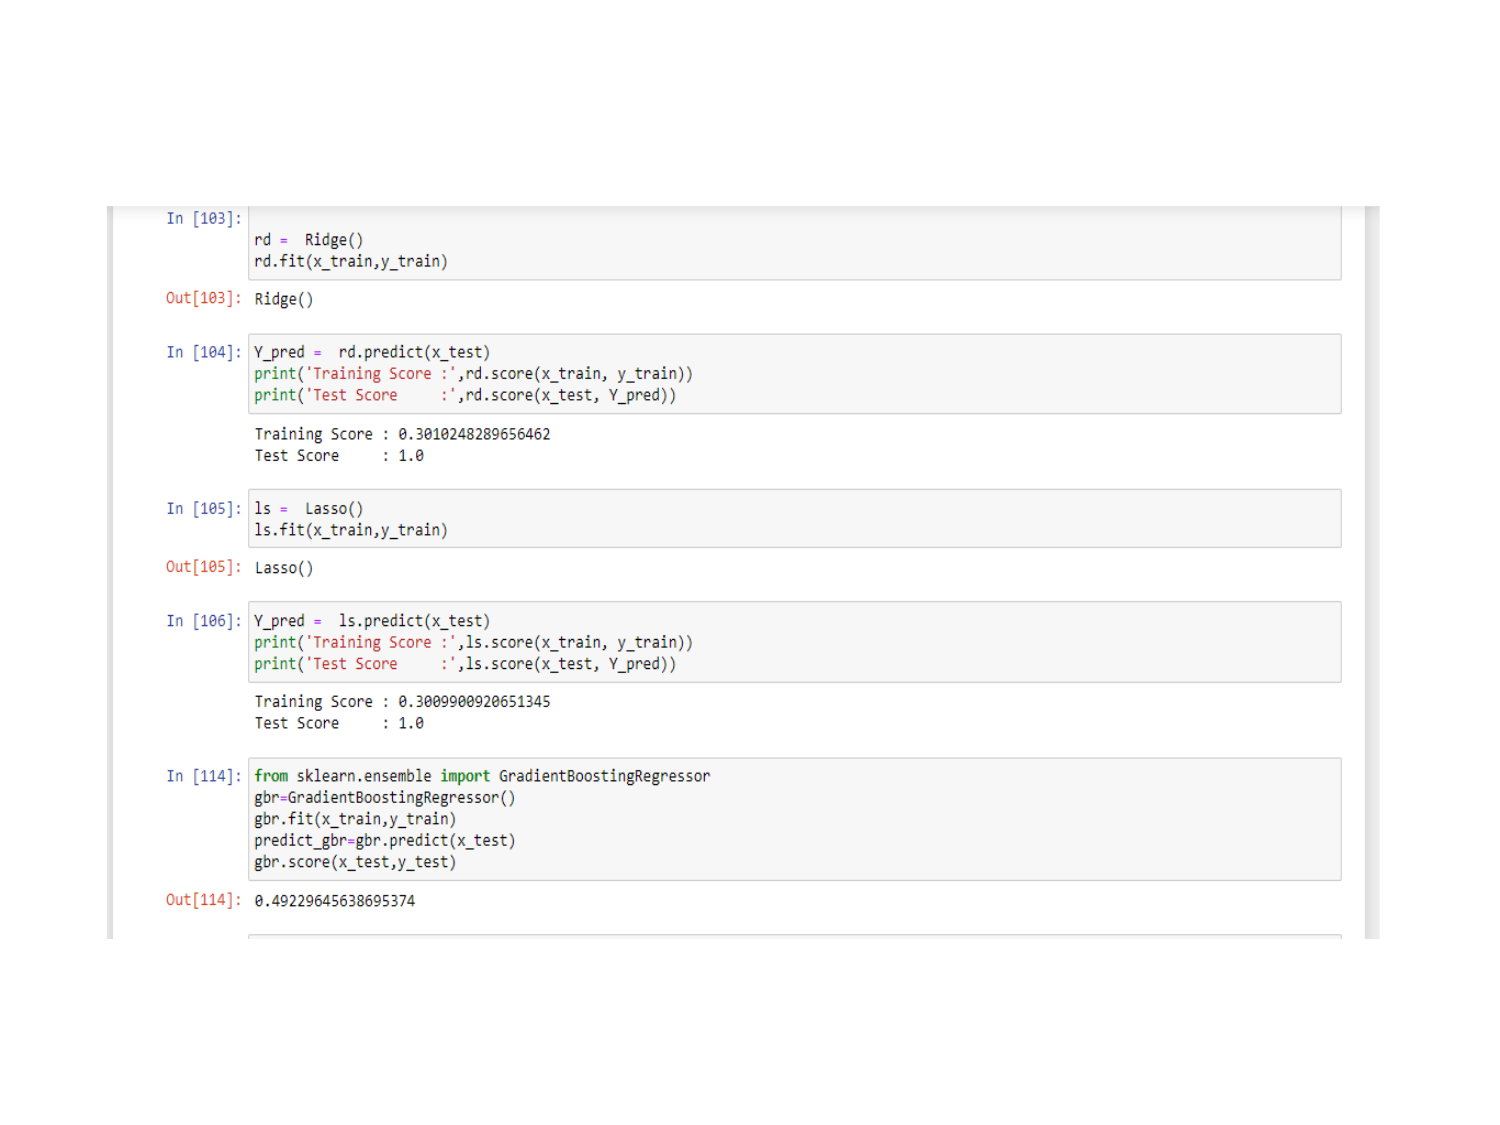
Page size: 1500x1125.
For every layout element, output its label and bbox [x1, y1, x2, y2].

picture [106, 199, 1380, 939]
